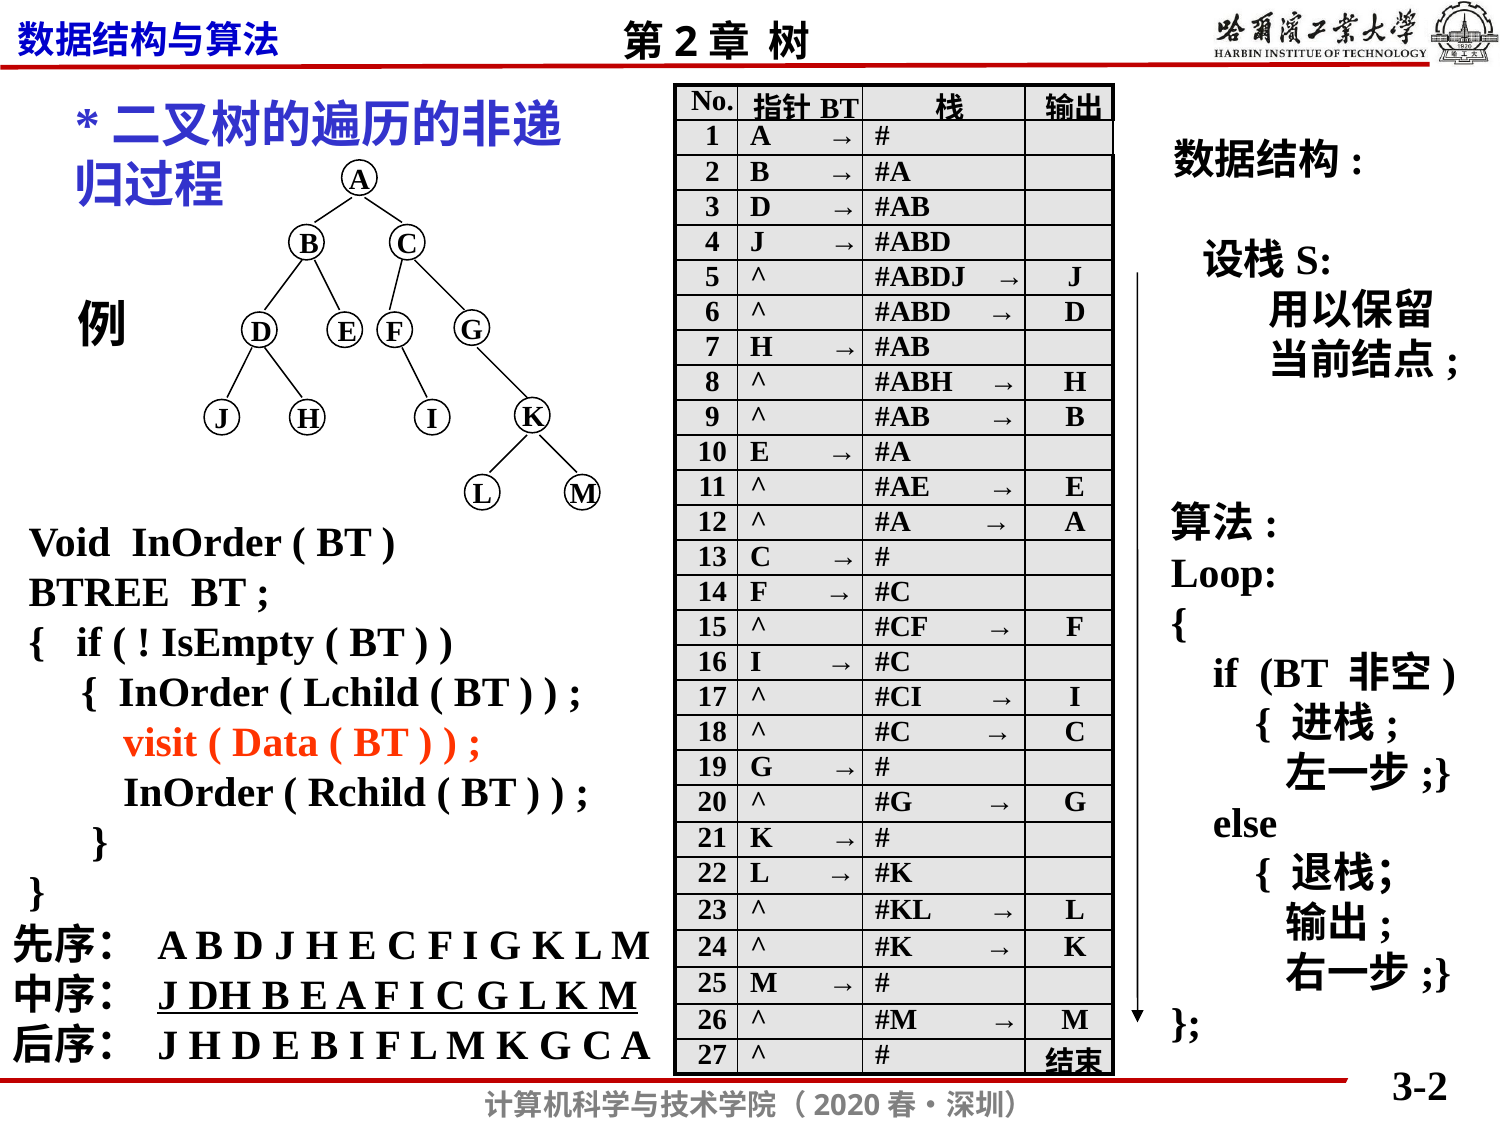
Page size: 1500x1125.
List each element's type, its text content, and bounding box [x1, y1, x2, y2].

table_cell #C → [863, 716, 1024, 749]
table_cell [1026, 121, 1112, 154]
table_cell ^ [738, 931, 862, 966]
table_cell 18 [677, 716, 737, 749]
table_cell 结束 [1026, 1040, 1111, 1072]
table_cell 3 [677, 191, 737, 224]
table_cell [1026, 156, 1111, 189]
table_cell ^ [738, 1005, 862, 1038]
table_cell ^ [738, 1040, 862, 1072]
table_cell 4 [677, 226, 737, 259]
table_cell ^ [738, 611, 862, 644]
table_header 栈 [863, 87, 1024, 119]
table_cell [1026, 191, 1111, 224]
text_box 数据结构: 设栈S: 用以保留 当前结点; [1158, 124, 1475, 391]
table_cell # [863, 751, 1024, 784]
table_cell ^ [738, 681, 862, 714]
table_cell K → [738, 823, 862, 856]
table_header 指针BT [738, 87, 862, 119]
table_cell 1 [677, 121, 737, 154]
table_cell [1026, 646, 1111, 679]
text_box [203, 159, 601, 511]
table_cell [1026, 436, 1111, 469]
table_cell ^ [738, 786, 862, 821]
table_cell 16 [677, 646, 737, 679]
table_cell [1026, 226, 1111, 259]
table_cell [1026, 331, 1111, 364]
table_cell #AB [863, 331, 1024, 364]
text_box Void InOrder ( BT ) BTREE BT ; { if ( ! IsEmpty ( BT ) ) { InOrder ( Lchild ( BT ) ) ; visit ( Data ( BT ) ) ; InOrder ( Rchild ( BT ) ) ; } } [13, 507, 605, 923]
table_cell E [1026, 471, 1111, 504]
table_cell I → [738, 646, 862, 679]
table_cell 11 [677, 471, 737, 504]
table_cell D → [738, 191, 862, 224]
table_cell ^ [738, 261, 862, 294]
table_cell 23 [677, 895, 737, 929]
text_box 算法: Loop: { if (BT 非空) { 进栈; 左一步;} else { 退栈； 输出; 右一步;} }; [1156, 488, 1471, 1054]
table_cell M → [738, 968, 862, 1003]
table_cell #CI → [863, 681, 1024, 714]
table_cell 22 [677, 858, 737, 893]
table_cell 24 [677, 931, 737, 966]
table_cell 21 [677, 823, 737, 856]
table_cell A → [738, 121, 862, 154]
table_cell #A → [863, 506, 1024, 539]
table_cell F [1026, 611, 1111, 644]
table_cell K [1026, 931, 1111, 966]
table_cell #CF → [863, 611, 1024, 644]
table_cell #AB → [863, 401, 1024, 434]
table_cell 19 [677, 751, 737, 784]
table_cell #K → [863, 931, 1024, 966]
table_cell [1026, 541, 1111, 574]
table_cell I [1026, 681, 1111, 714]
table_cell 5 [677, 261, 737, 294]
table_cell [1026, 576, 1111, 609]
table_cell L [1026, 895, 1111, 929]
table_cell 26 [677, 1005, 737, 1038]
table_cell #KL → [863, 895, 1024, 929]
table_cell ^ [738, 716, 862, 749]
table_cell ^ [738, 506, 862, 539]
table_cell J [1026, 261, 1111, 294]
table_cell #ABD [863, 226, 1024, 259]
table_cell J → [738, 226, 862, 259]
table_cell 15 [677, 611, 737, 644]
table_cell [1026, 823, 1111, 856]
table_cell #ABDJ → [863, 261, 1024, 294]
table_cell B → [738, 156, 862, 189]
table_cell B [1026, 401, 1111, 434]
table_cell 2 [677, 156, 737, 189]
table_cell ^ [738, 401, 862, 434]
table_cell 10 [677, 436, 737, 469]
table_cell [1026, 751, 1111, 784]
table_cell C → [738, 541, 862, 574]
table_cell [1026, 858, 1111, 893]
table_cell ^ [738, 366, 862, 399]
table_cell A [1026, 506, 1111, 539]
table_cell #C [863, 576, 1024, 609]
table_cell #M → [863, 1005, 1024, 1038]
table_cell 17 [677, 681, 737, 714]
table_cell 25 [677, 968, 737, 1003]
table_cell 7 [677, 331, 737, 364]
table_cell 14 [677, 576, 737, 609]
table_cell 6 [677, 296, 737, 329]
table_cell #A [863, 156, 1024, 189]
table_cell #AB [863, 191, 1024, 224]
table_cell 13 [677, 541, 737, 574]
table_header 输出 [1026, 87, 1111, 119]
table_cell # [863, 823, 1024, 856]
table_cell G → [738, 751, 862, 784]
table_cell # [863, 121, 1024, 154]
picture [1212, 1, 1500, 68]
table_cell F → [738, 576, 862, 609]
table_cell #A [863, 436, 1024, 469]
table_cell H → [738, 331, 862, 364]
table_cell ^ [738, 471, 862, 504]
table_cell #K [863, 858, 1024, 893]
table_cell 20 [677, 786, 737, 821]
table_cell E → [738, 436, 862, 469]
text_box *二叉树的遍历的非递归过程 [60, 84, 613, 221]
table_cell #C [863, 646, 1024, 679]
table_cell M [1026, 1005, 1111, 1038]
text_box 例 [62, 284, 143, 361]
table_cell 9 [677, 401, 737, 434]
table_cell #ABH → [863, 366, 1024, 399]
table_cell L → [738, 858, 862, 893]
table_cell H [1026, 366, 1111, 399]
table_cell G [1026, 786, 1111, 821]
table_cell #ABD → [863, 296, 1024, 329]
table_cell #AE → [863, 471, 1024, 504]
table_cell # [863, 968, 1024, 1003]
table_cell 27 [677, 1040, 737, 1072]
table_cell 12 [677, 506, 737, 539]
table_cell # [863, 541, 1024, 574]
table_cell [1026, 968, 1111, 1003]
text_box 先序： A B D J H E C F I G K L M 中序： J DH B E A F I C G L K M 后序： J H D E B I F L M K G C A [0, 909, 666, 1076]
table_cell #G → [863, 786, 1024, 821]
table_cell D [1026, 296, 1111, 329]
table_cell ^ [738, 296, 862, 329]
table_cell C [1026, 716, 1111, 749]
table_cell ^ [738, 895, 862, 929]
text_box [1131, 272, 1144, 1023]
table_header No. [677, 87, 737, 119]
table_cell 8 [677, 366, 737, 399]
table_cell # [863, 1040, 1024, 1072]
